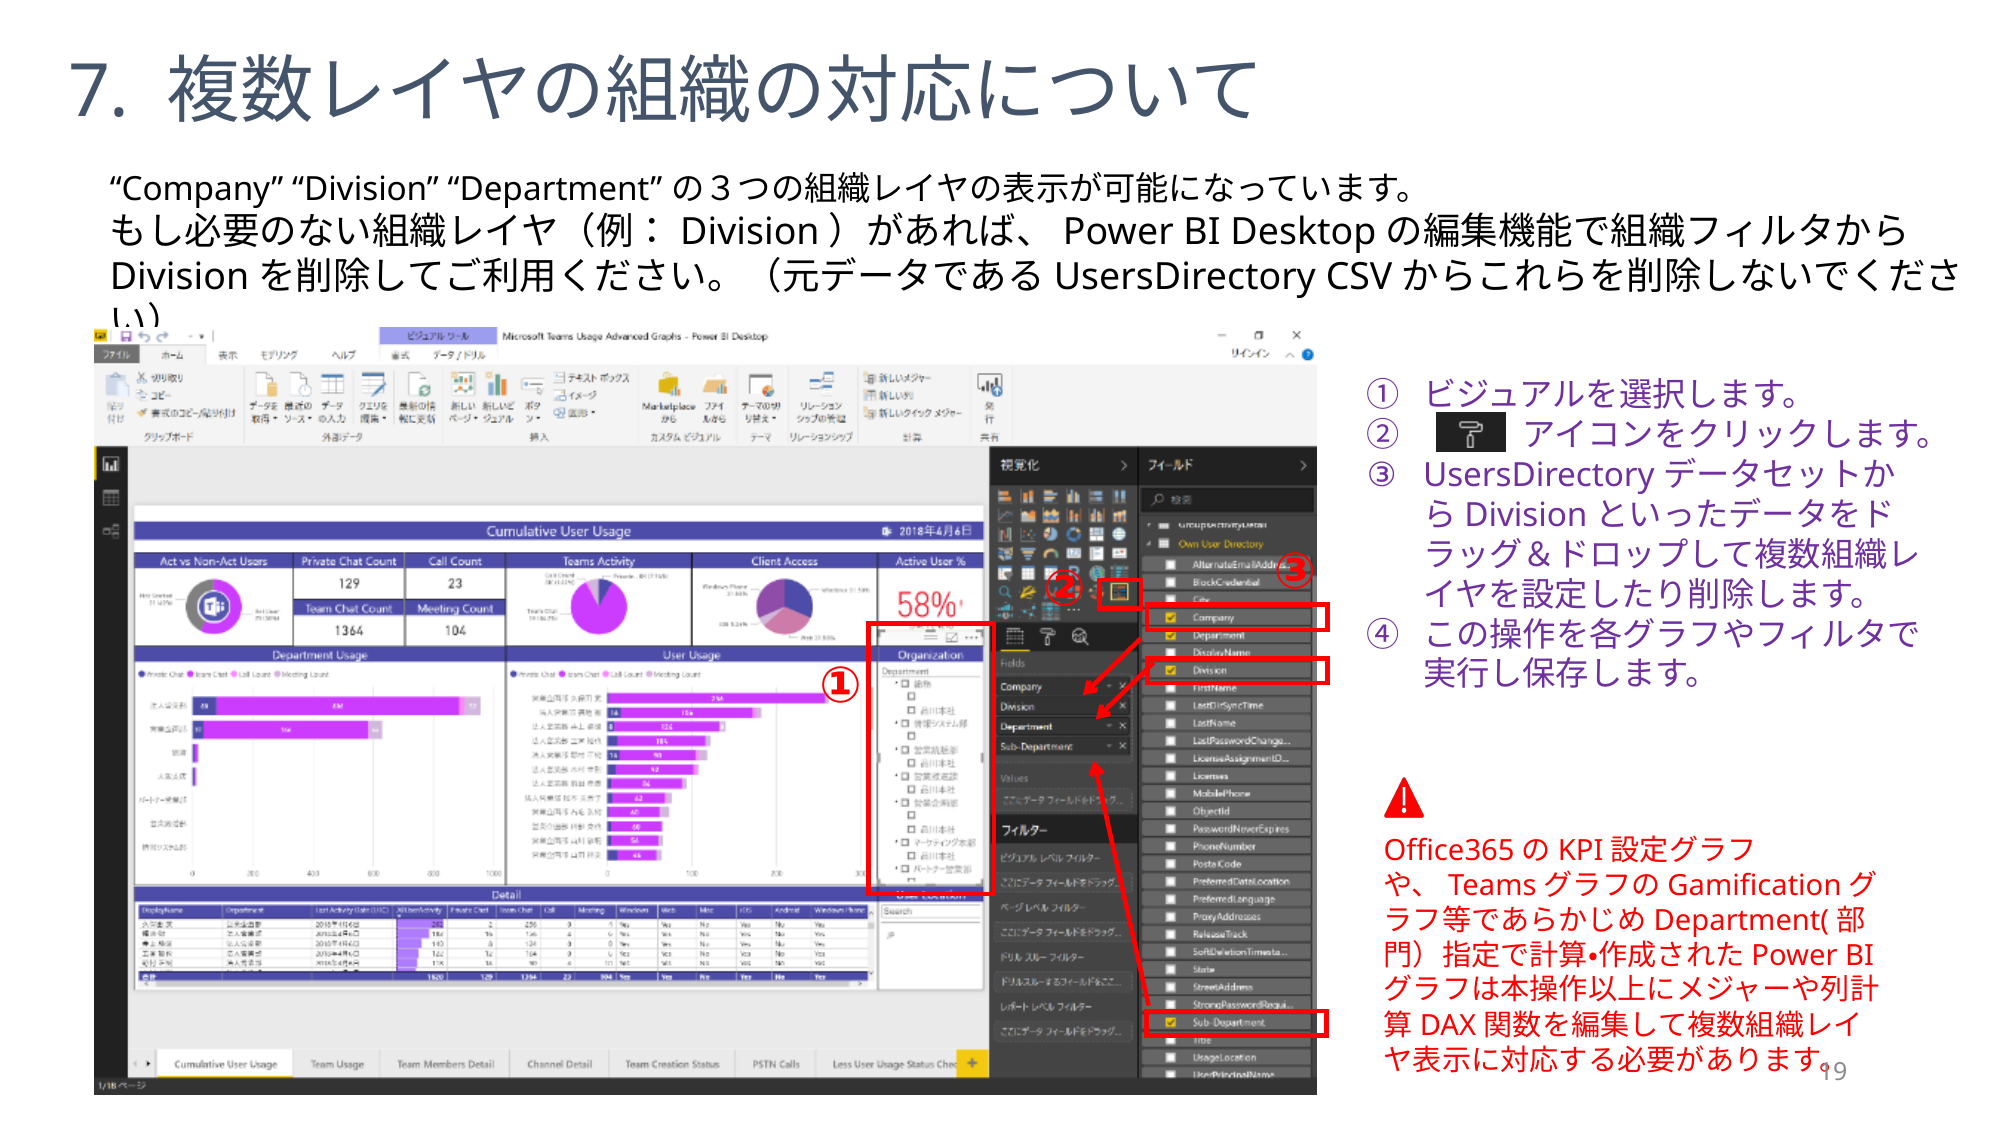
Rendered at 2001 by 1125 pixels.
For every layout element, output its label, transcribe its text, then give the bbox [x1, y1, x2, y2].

text_box Office365のKPI設定グラフや、TeamsグラフのGamificationグラフ等であらかじめDepartment(部門）指定で計算・作成されたPower BIグラフは本操作以上にメジャーや列計算DAX関数を編集して複数組織レイヤ表示に対応する必要があります。 [1426, 823, 1904, 1084]
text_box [94, 327, 1426, 1095]
slide_number 19 [1412, 1042, 1863, 1103]
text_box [1426, 365, 1943, 704]
text_box “Company” “Division” “Department”の３つの組織レイヤの表示が可能になっています。 もし必要のない組織レイヤ（例：Division）があれば、Power BI Desktopの編集機能で組織フィルタから Divisionを削除してご利用ください。（元データであるUsersDirectory CSVからこれらを削除しないでください） [94, 159, 2000, 350]
text_box 7. 複数レイヤの組織の対応について [38, 29, 1579, 157]
